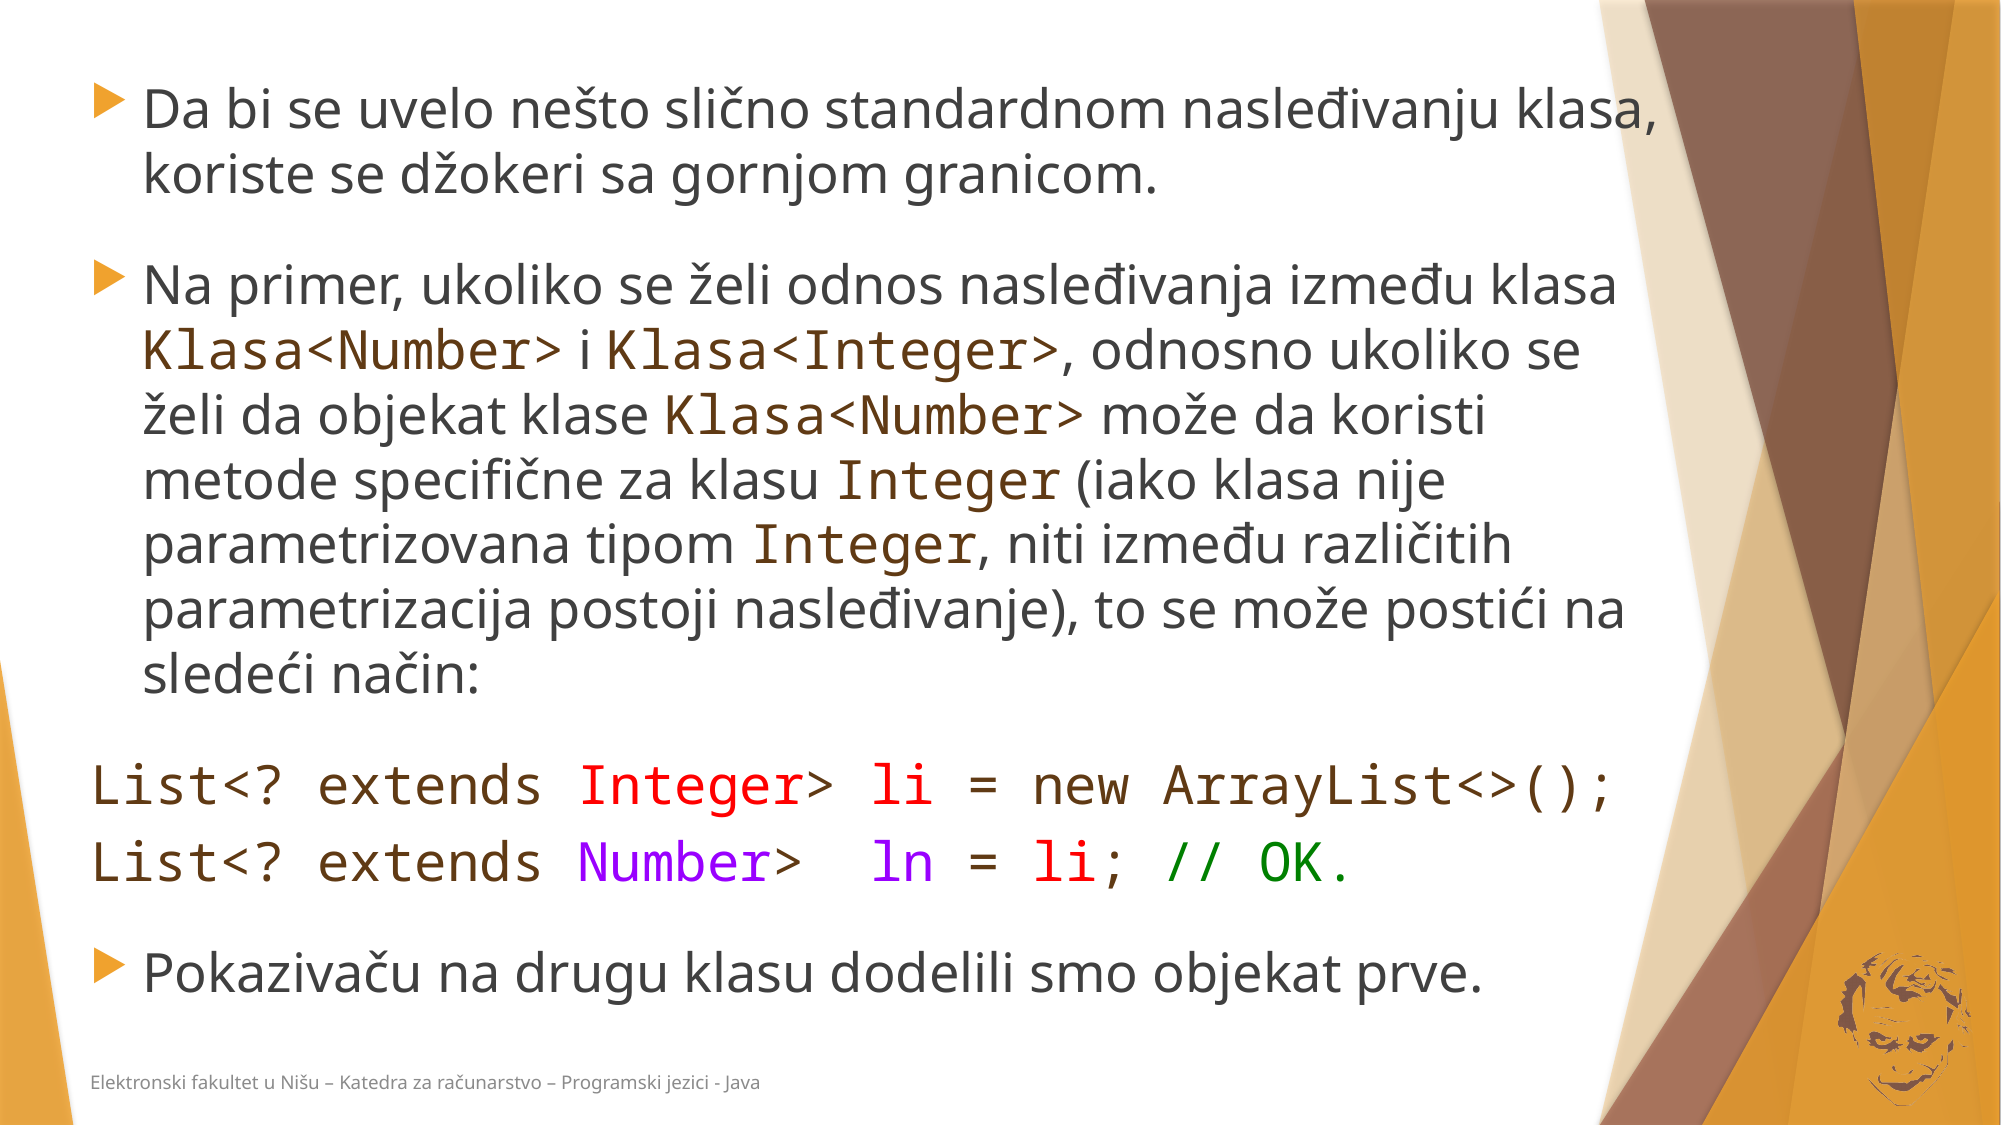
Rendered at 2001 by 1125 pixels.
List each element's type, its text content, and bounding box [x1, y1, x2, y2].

picture [1835, 949, 1976, 1108]
list Da bi se uvelo nešto slično standardnom nasleđivanju klasa, koriste se džokeri sa gornjom granicom. Na primer, ukoliko se želi odnos nasleđivanja između klasa Klasa<Number> i Klasa<Integer>, odnosno ukoliko se želi da objekat klase Klasa<Number> može da koristi metode specifične za klasu Integer (iako klasa nije parametrizovana tipom Integer, niti između različitih parametrizacija postoji nasleđivanje), to se može postići na sledeći način: List<? extends Integer> li = new ArrayList<>(); List<? extends Number> ln = li; // OK. Pokazivaču na drugu klasu dodelili smo objekat prve. [75, 66, 1687, 1027]
footer Elektronski fakultet u Nišu – Katedra za računarstvo – Programski jezici - Java [75, 1053, 1145, 1114]
